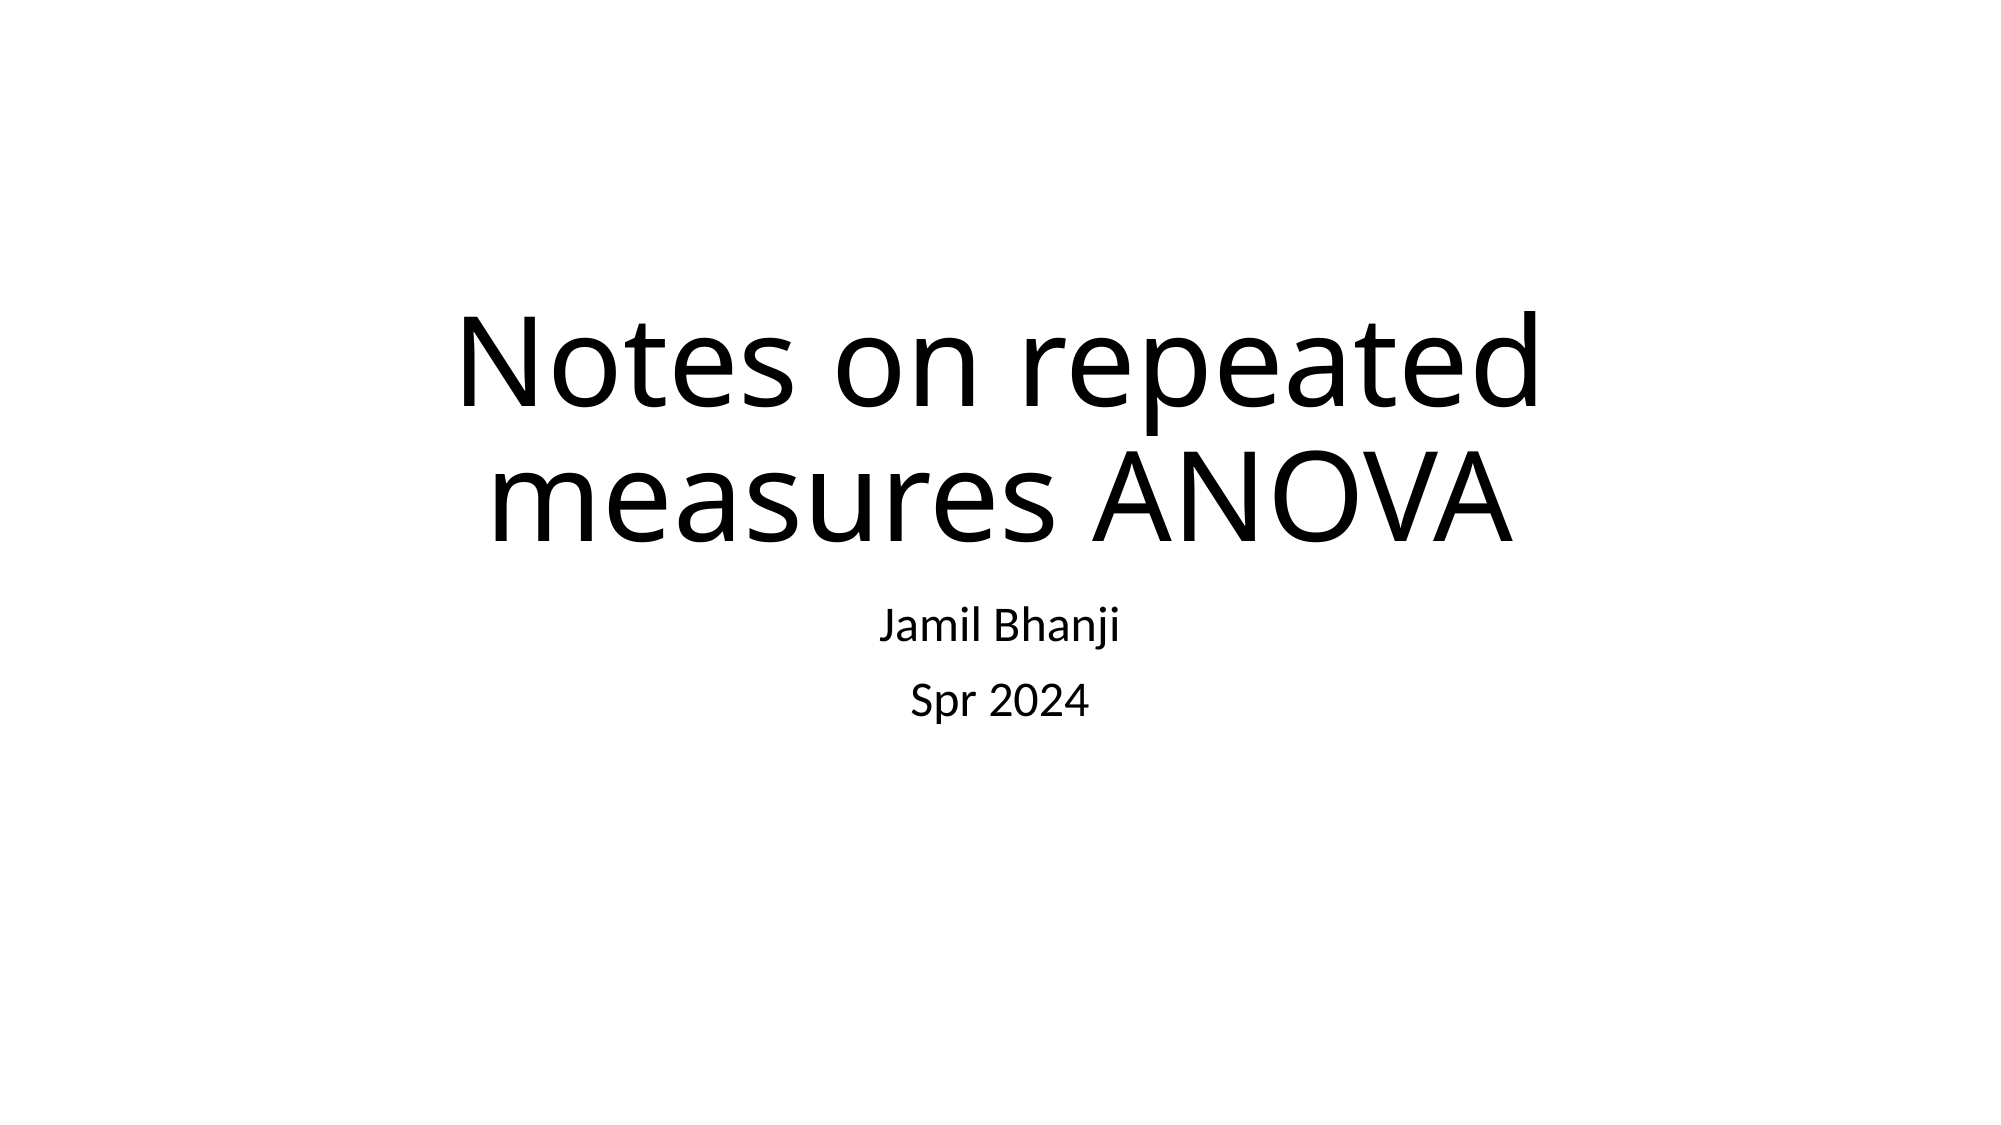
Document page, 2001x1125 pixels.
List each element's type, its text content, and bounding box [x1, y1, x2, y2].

title Notes on repeated measures ANOVA [249, 184, 1750, 576]
subtitle Jamil Bhanji Spr 2024 [249, 590, 1750, 863]
